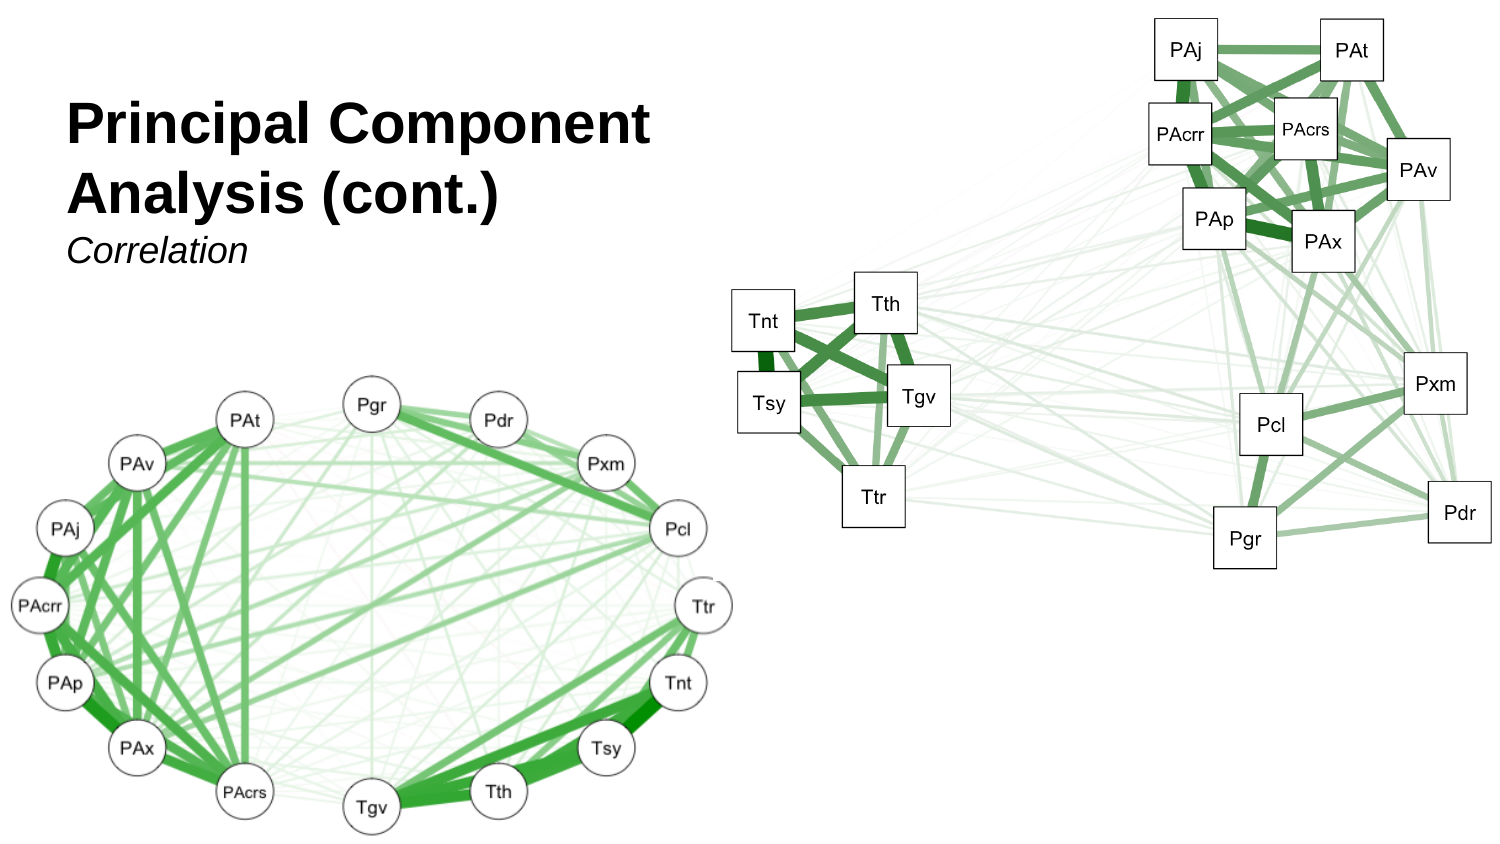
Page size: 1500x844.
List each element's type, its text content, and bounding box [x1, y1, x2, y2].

picture [0, 0, 1500, 844]
title Principal Component Analysis (cont.) Correlation [51, 70, 682, 165]
